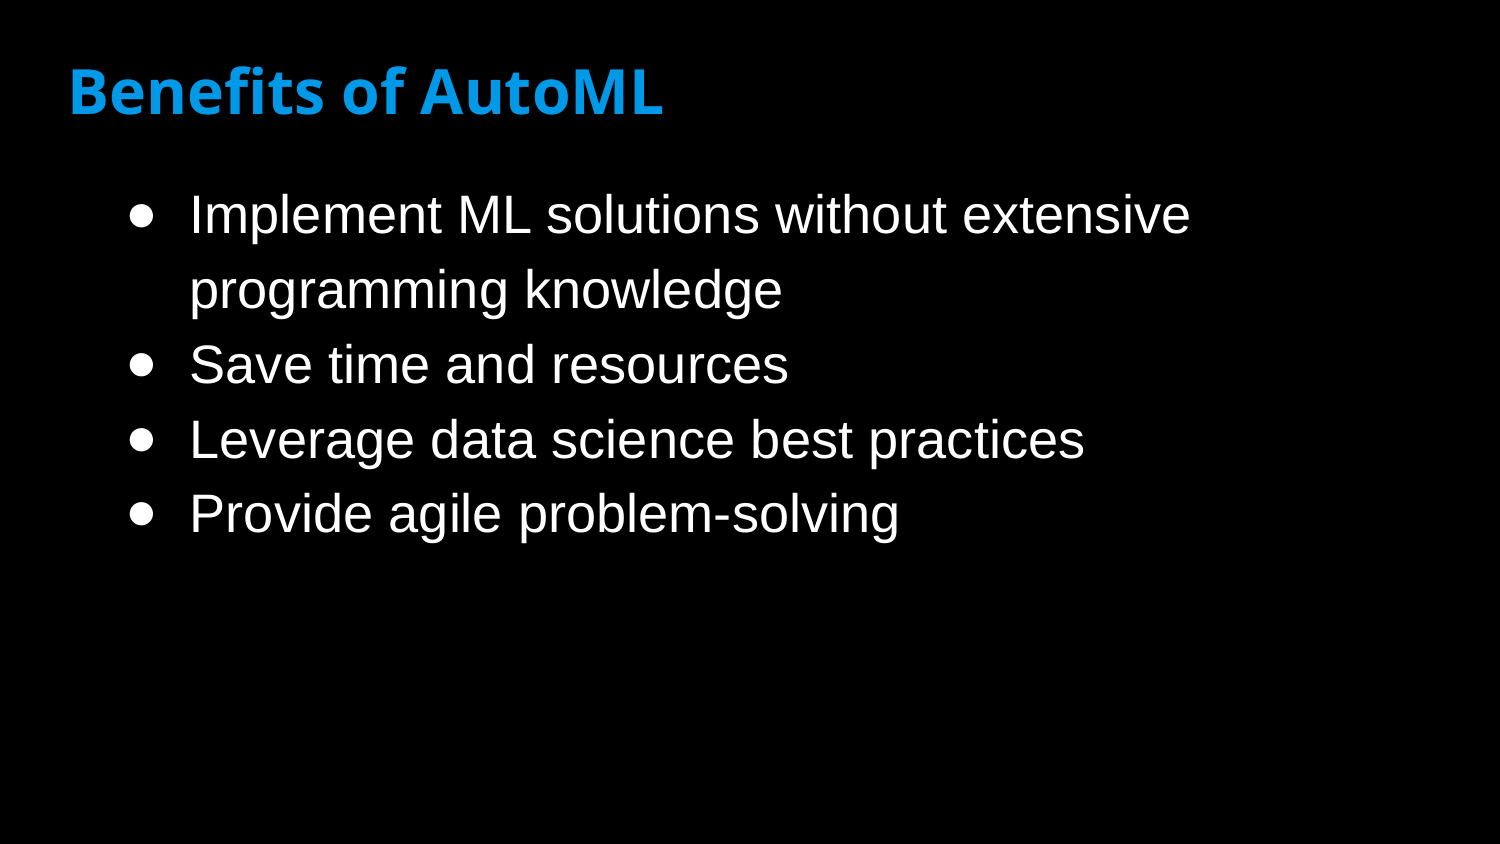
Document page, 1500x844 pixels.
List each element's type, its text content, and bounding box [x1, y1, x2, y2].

text_box Implement ML solutions without extensive programming knowledge Save time and resources Leverage data science best practices Provide agile problem-solving [39, 155, 1434, 282]
text_box Benefits of AutoML [52, 36, 1136, 155]
